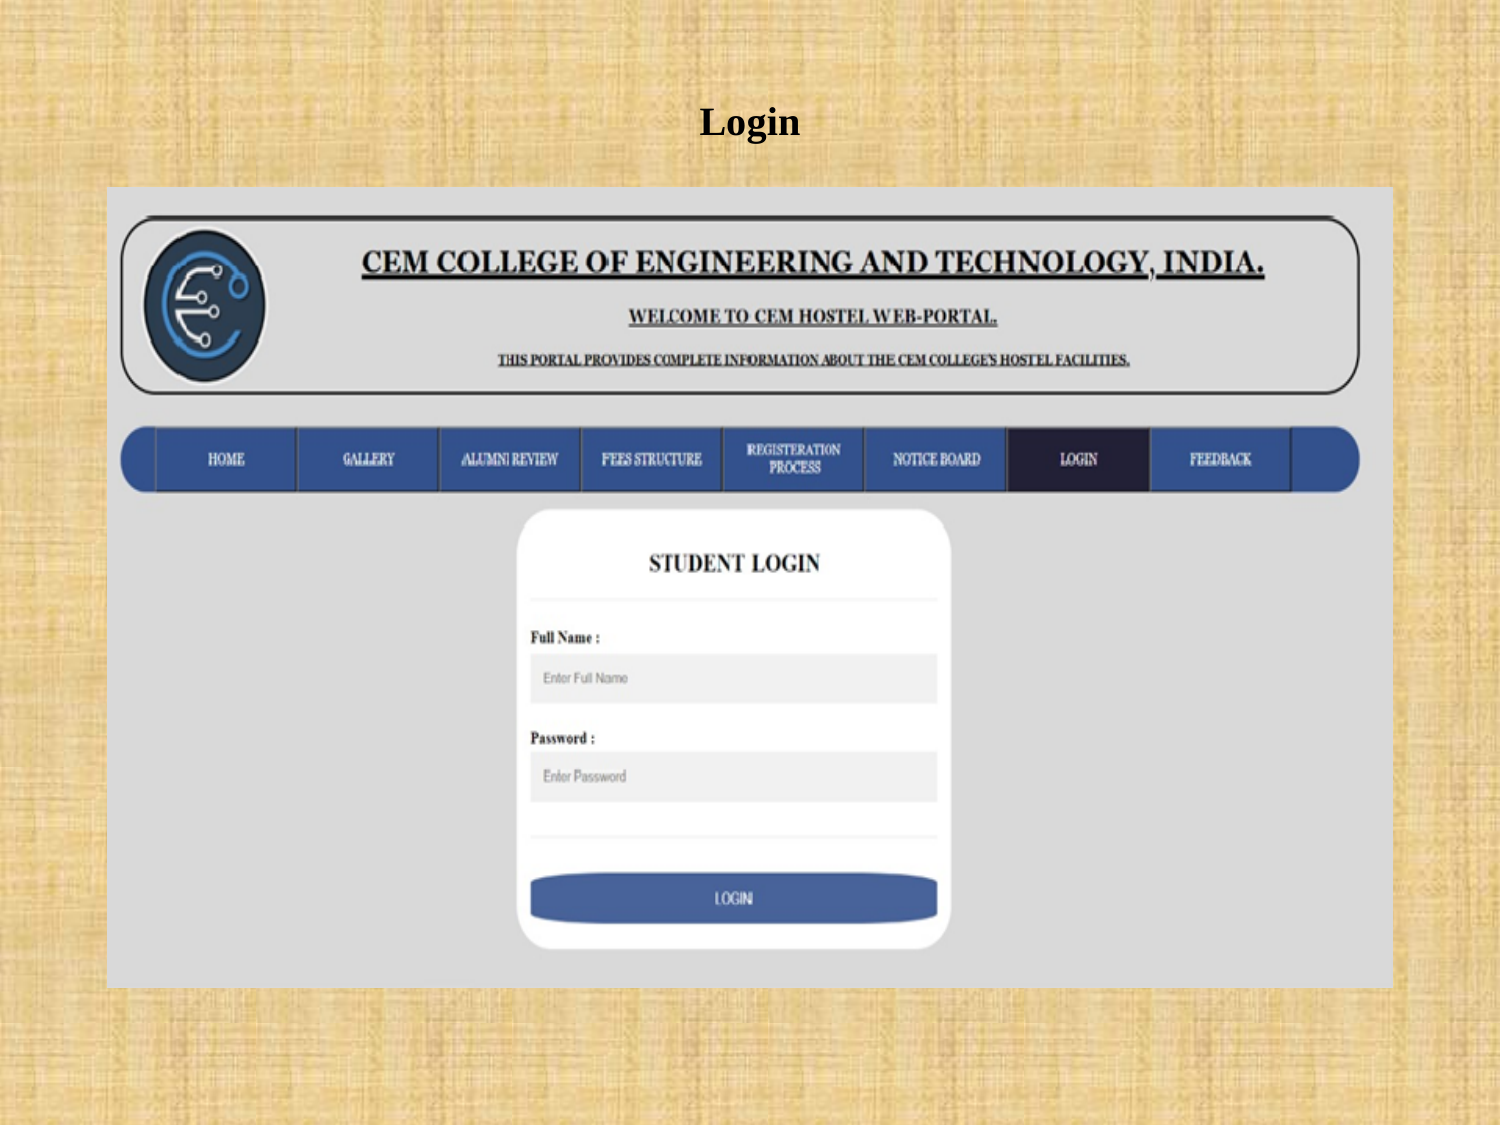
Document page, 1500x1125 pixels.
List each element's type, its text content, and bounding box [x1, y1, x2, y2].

picture [0, 0, 1500, 1125]
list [107, 187, 1393, 988]
title Login [75, 87, 1425, 200]
